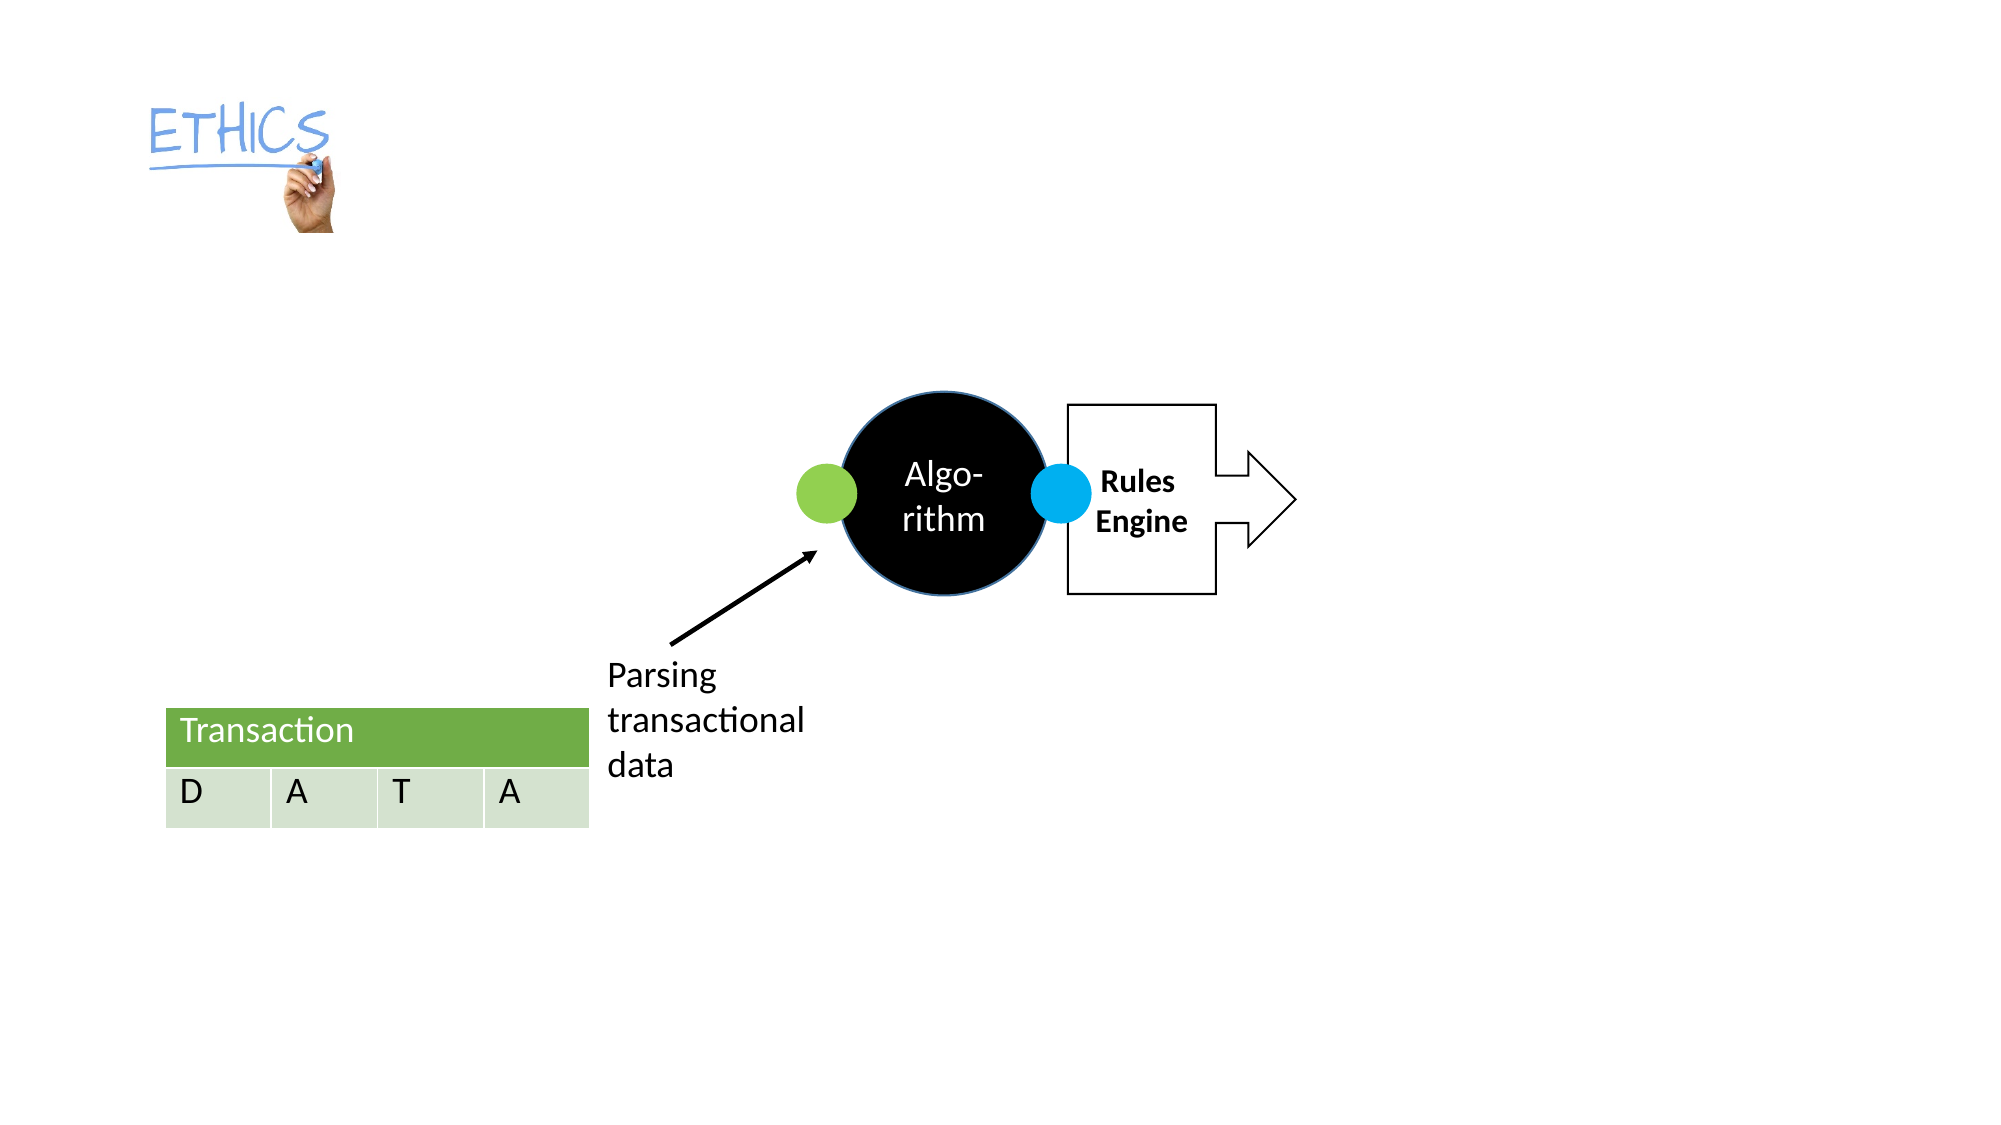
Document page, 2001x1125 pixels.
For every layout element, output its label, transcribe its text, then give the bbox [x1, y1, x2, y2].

table_cell T [378, 769, 483, 828]
picture [138, 97, 341, 233]
table_cell A [272, 769, 377, 828]
table_cell A [485, 769, 589, 828]
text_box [797, 391, 1296, 596]
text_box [592, 550, 842, 731]
table_cell D [166, 769, 270, 828]
table_header Transaction [166, 708, 589, 767]
